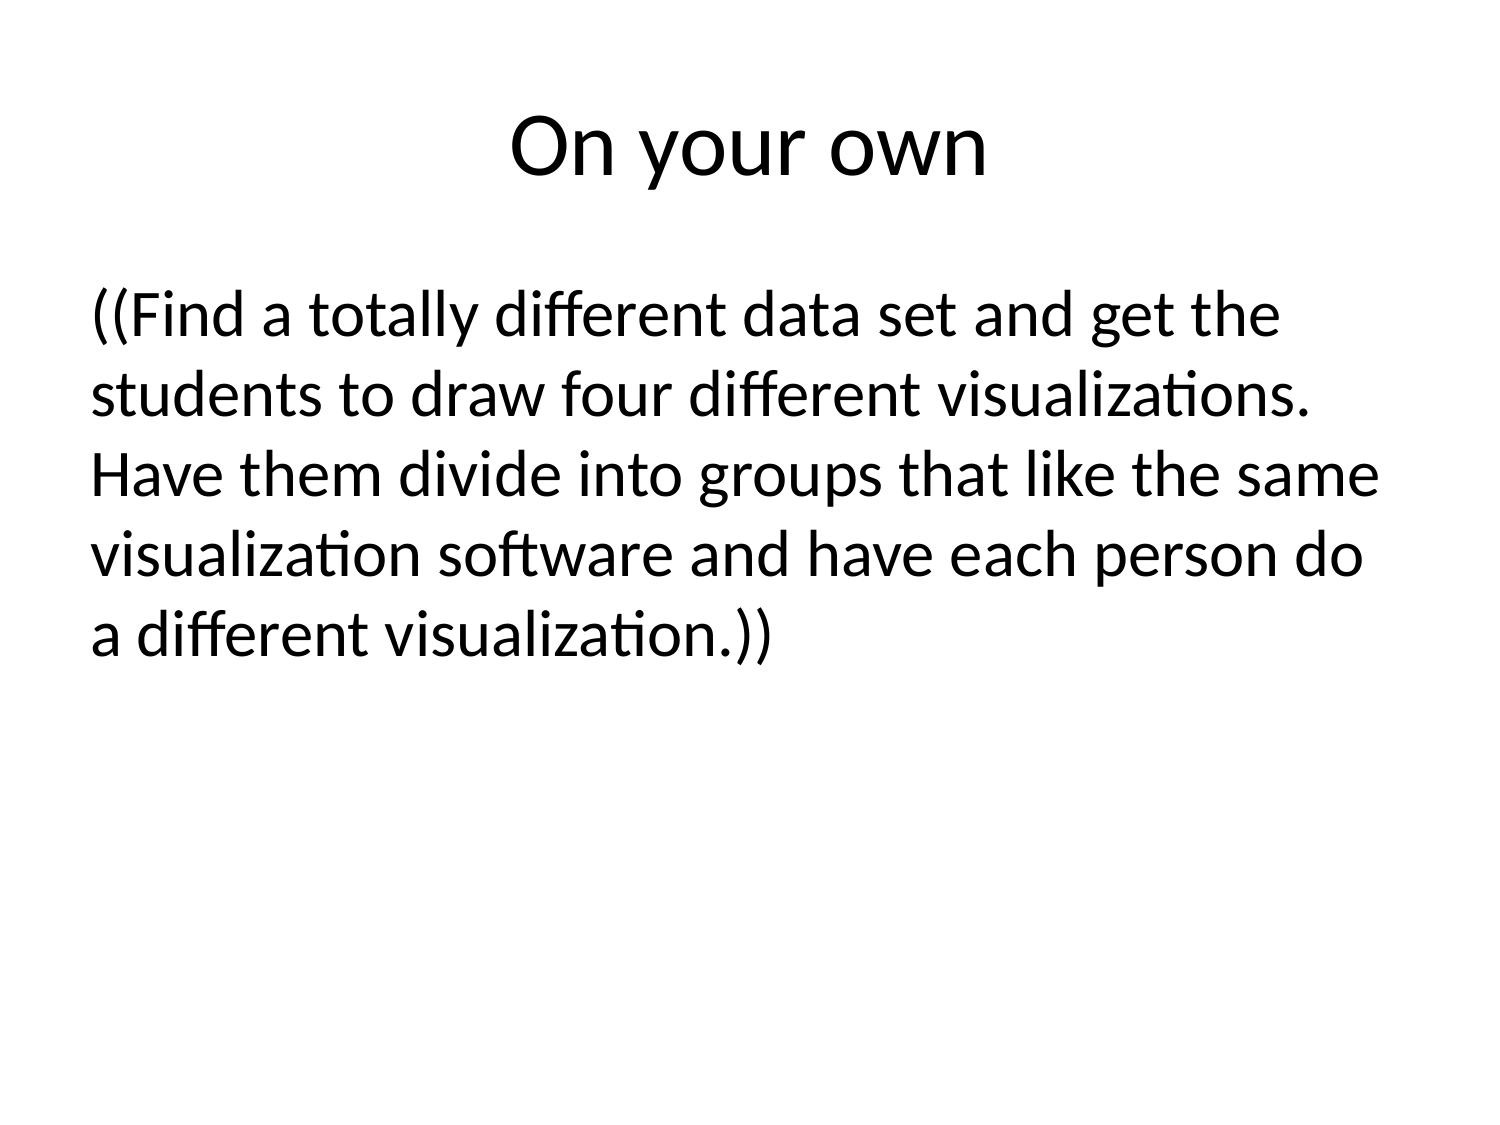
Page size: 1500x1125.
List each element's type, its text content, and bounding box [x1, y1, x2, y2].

list ((Find a totally different data set and get the students to draw four different visualizations. Have them divide into groups that like the same visualization software and have each person do a different visualization.)) [75, 262, 1425, 1005]
title On your own [75, 45, 1425, 233]
